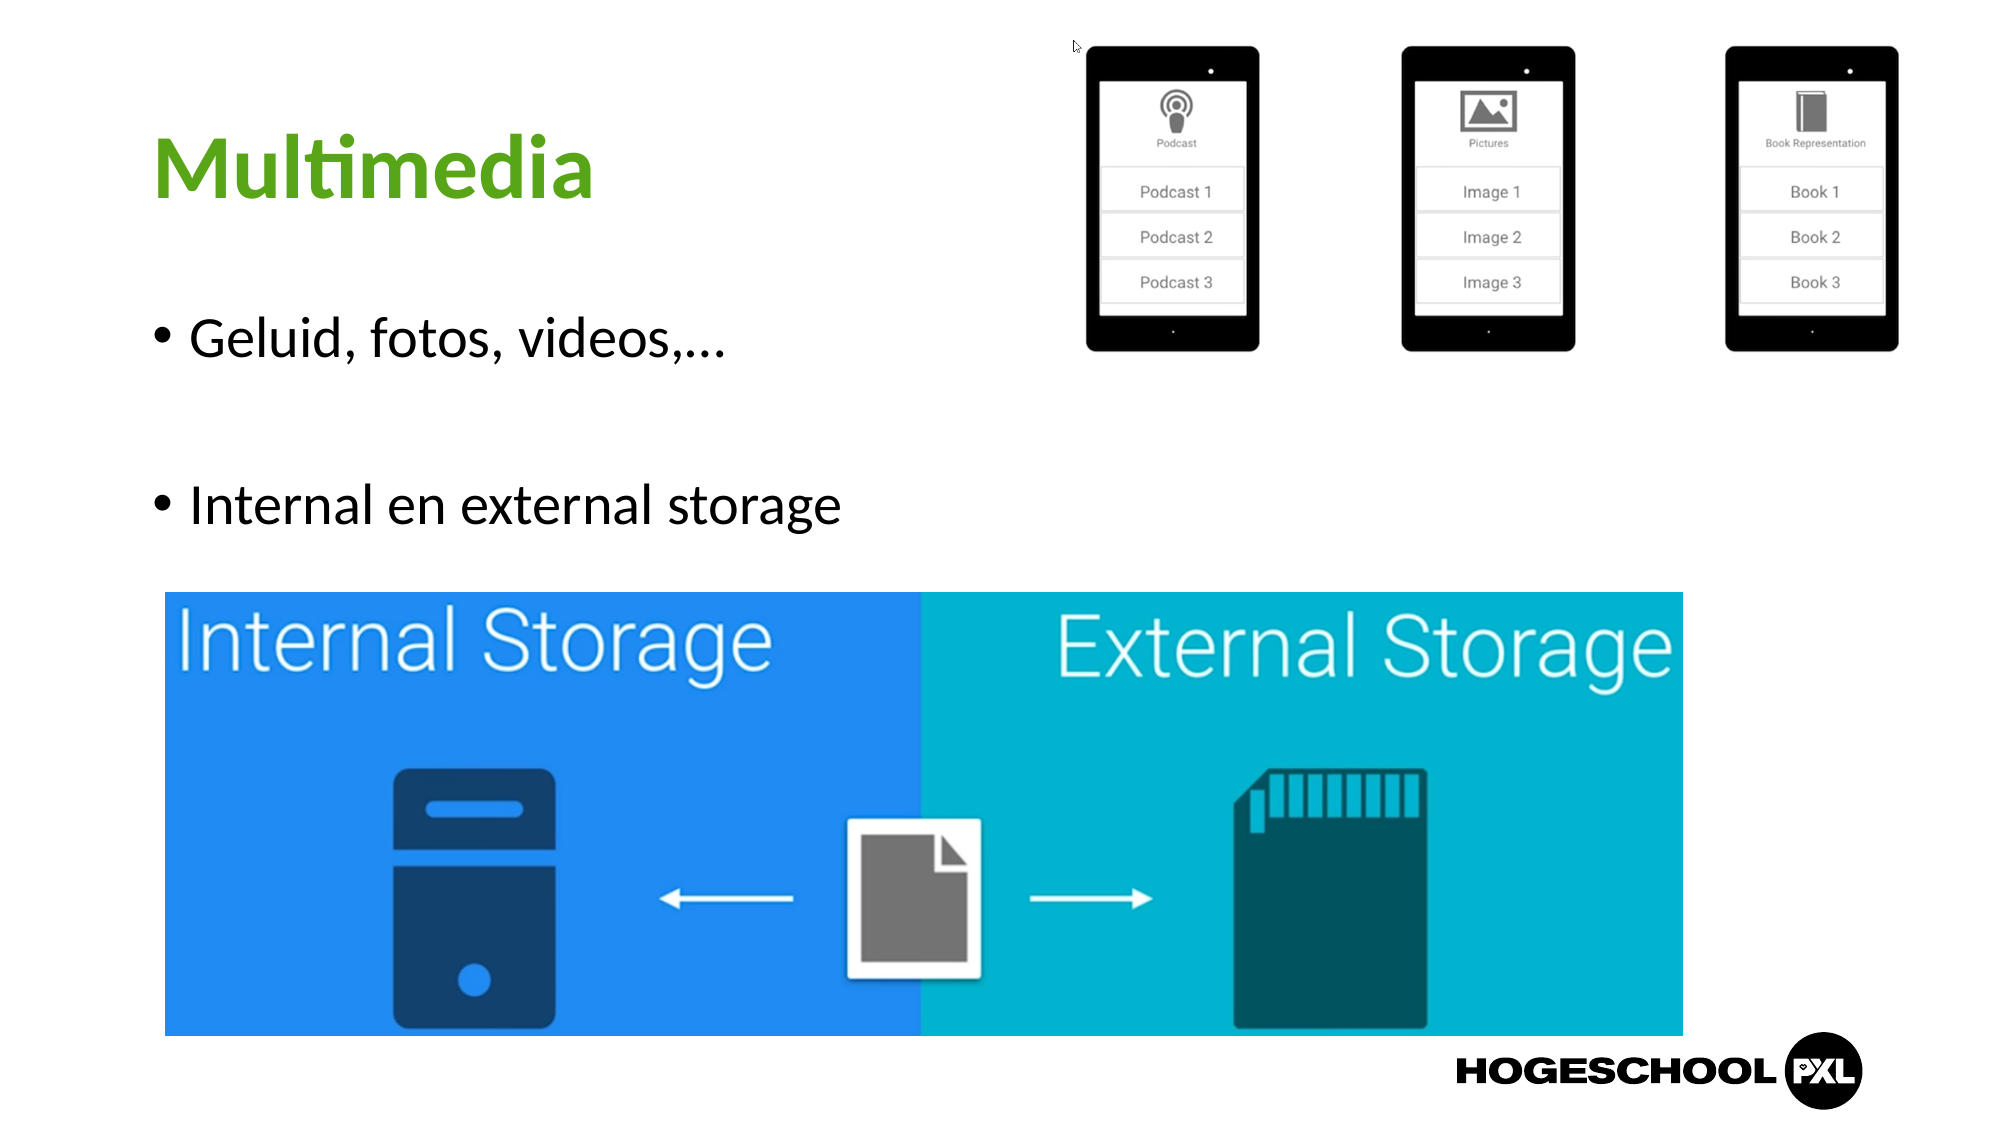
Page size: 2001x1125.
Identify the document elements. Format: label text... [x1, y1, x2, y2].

picture [165, 592, 1683, 1036]
list Geluid, fotos, videos,… Internal en external storage [137, 299, 1863, 1014]
picture [1073, 40, 1909, 361]
title Multimedia [137, 59, 1073, 278]
